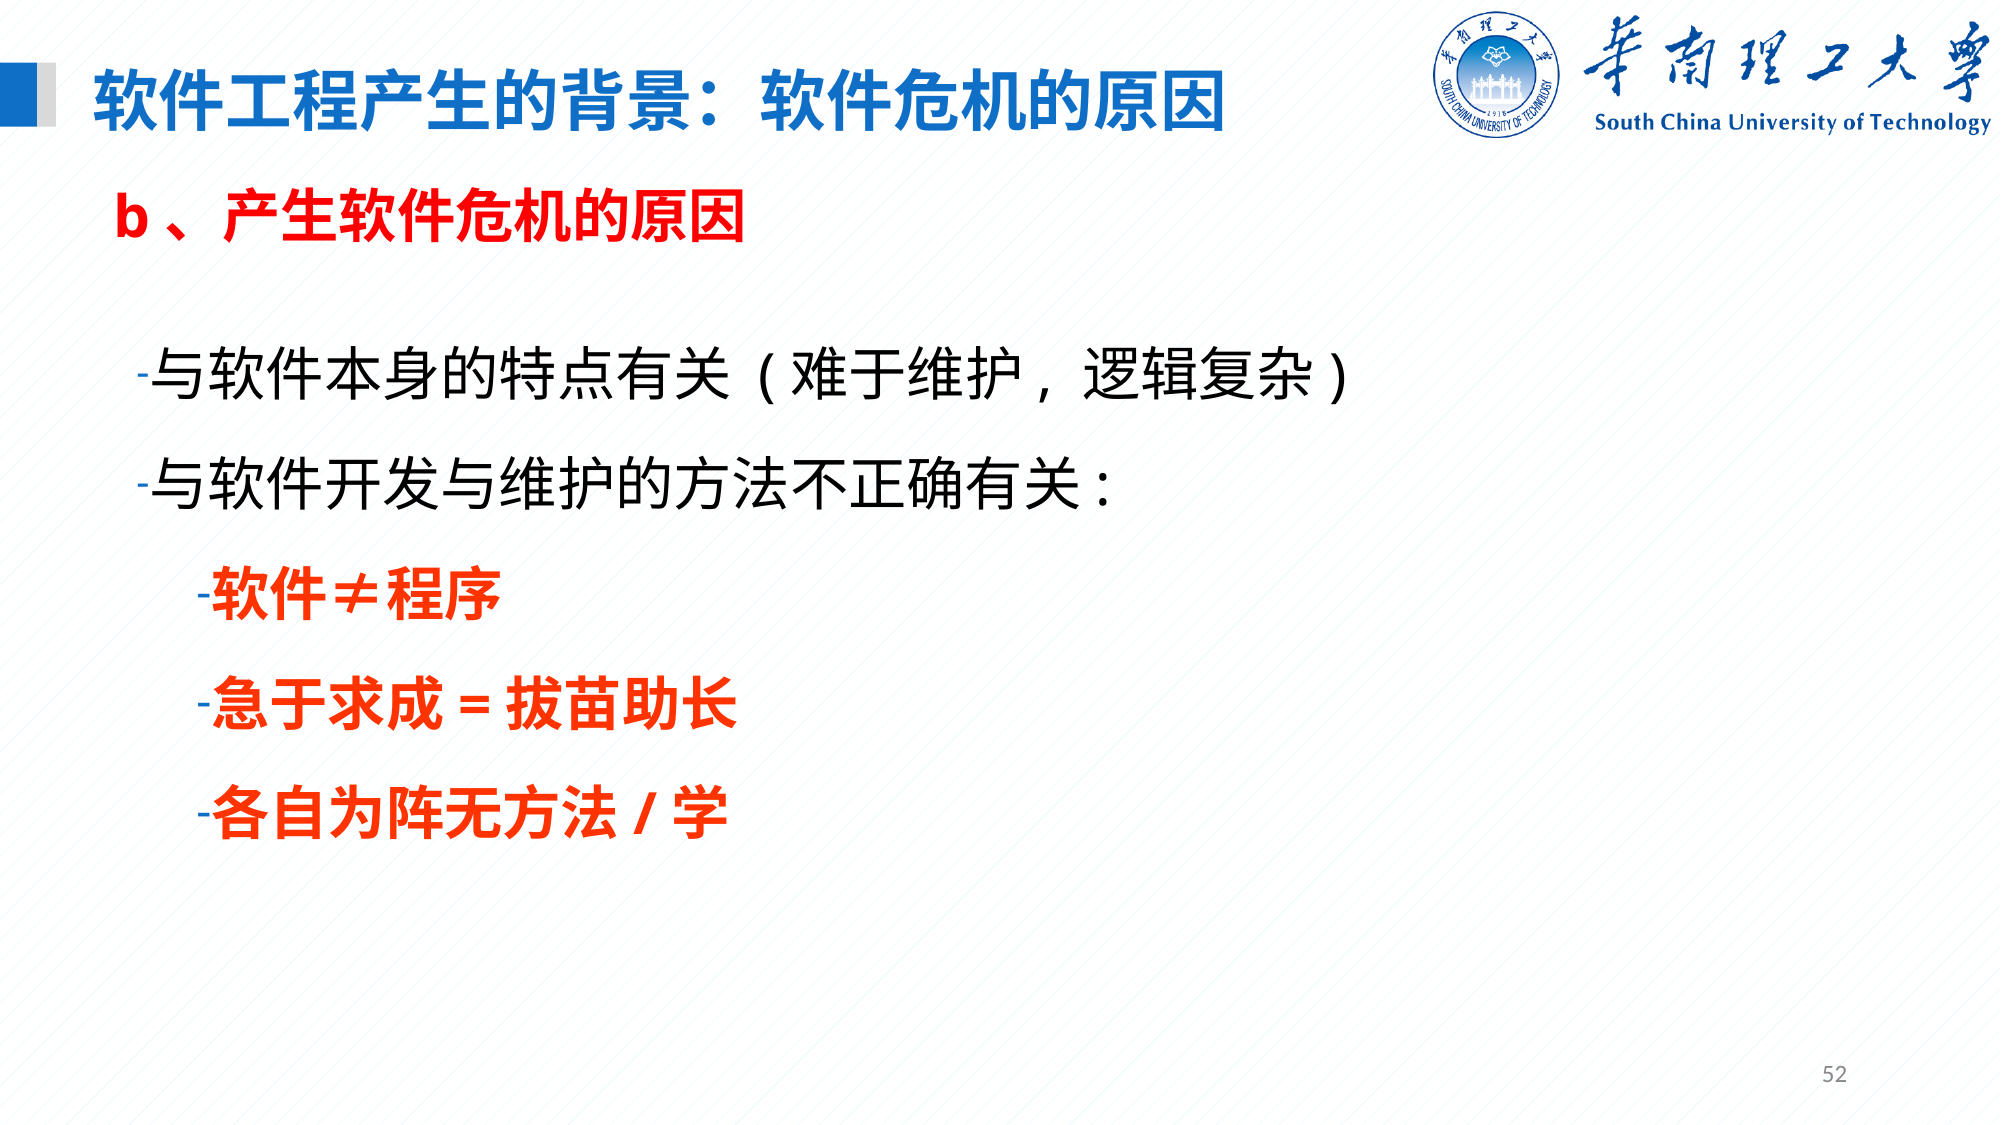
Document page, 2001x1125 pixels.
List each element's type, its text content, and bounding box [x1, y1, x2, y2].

picture [1433, 11, 1991, 138]
slide_number 52 [1412, 1042, 1863, 1103]
text_box 与软件本身的特点有关 (难于维护, 逻辑复杂) 与软件开发与维护的方法不正确有关: 软件≠程序 急于求成=拔苗助长 各自为阵无方法/学 [77, 326, 1520, 958]
text_box b、产生软件危机的原因 [98, 171, 862, 257]
text_box 软件工程产生的背景：软件危机的原因 [77, 51, 1252, 146]
